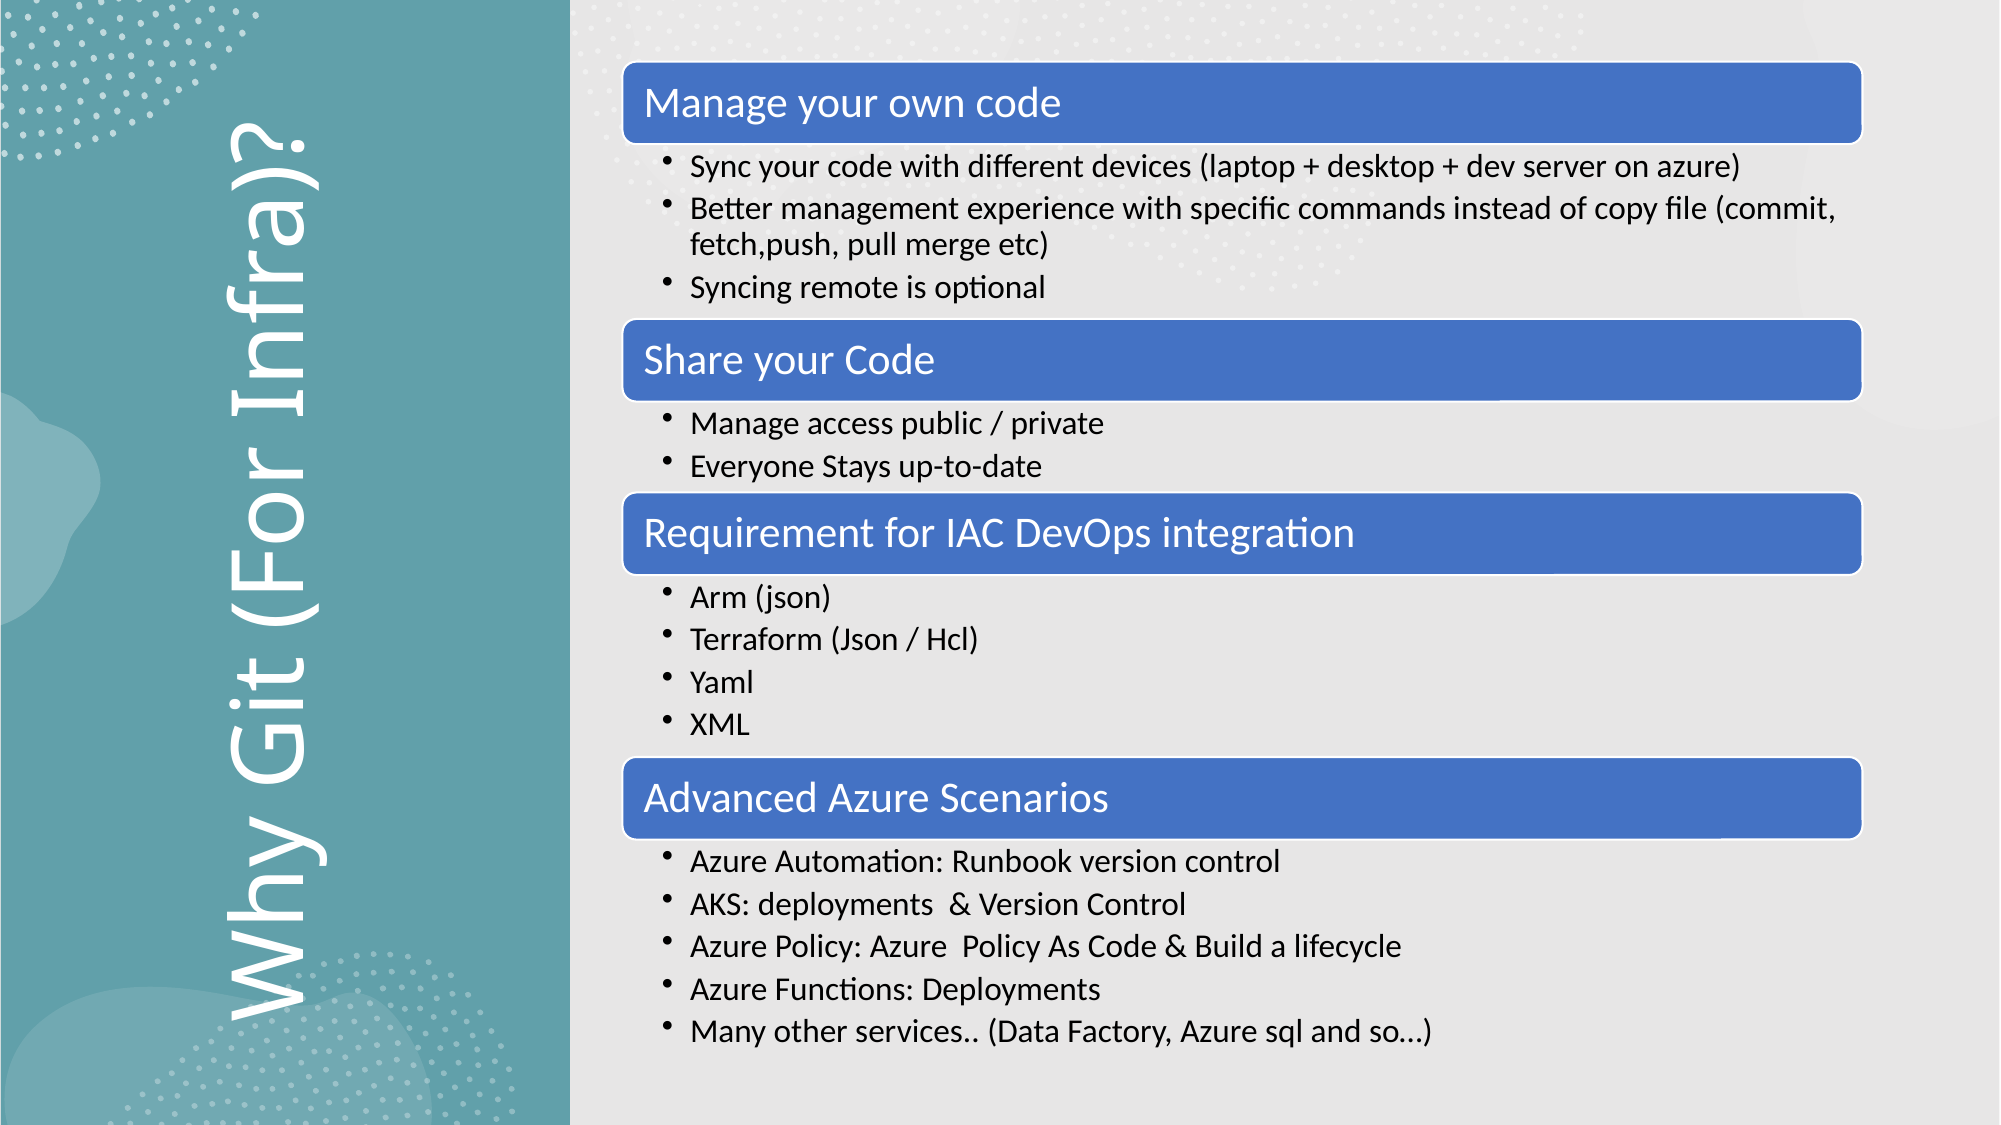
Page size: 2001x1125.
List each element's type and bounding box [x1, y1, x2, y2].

list [622, 47, 1863, 1079]
text_box [0, 0, 2000, 1125]
